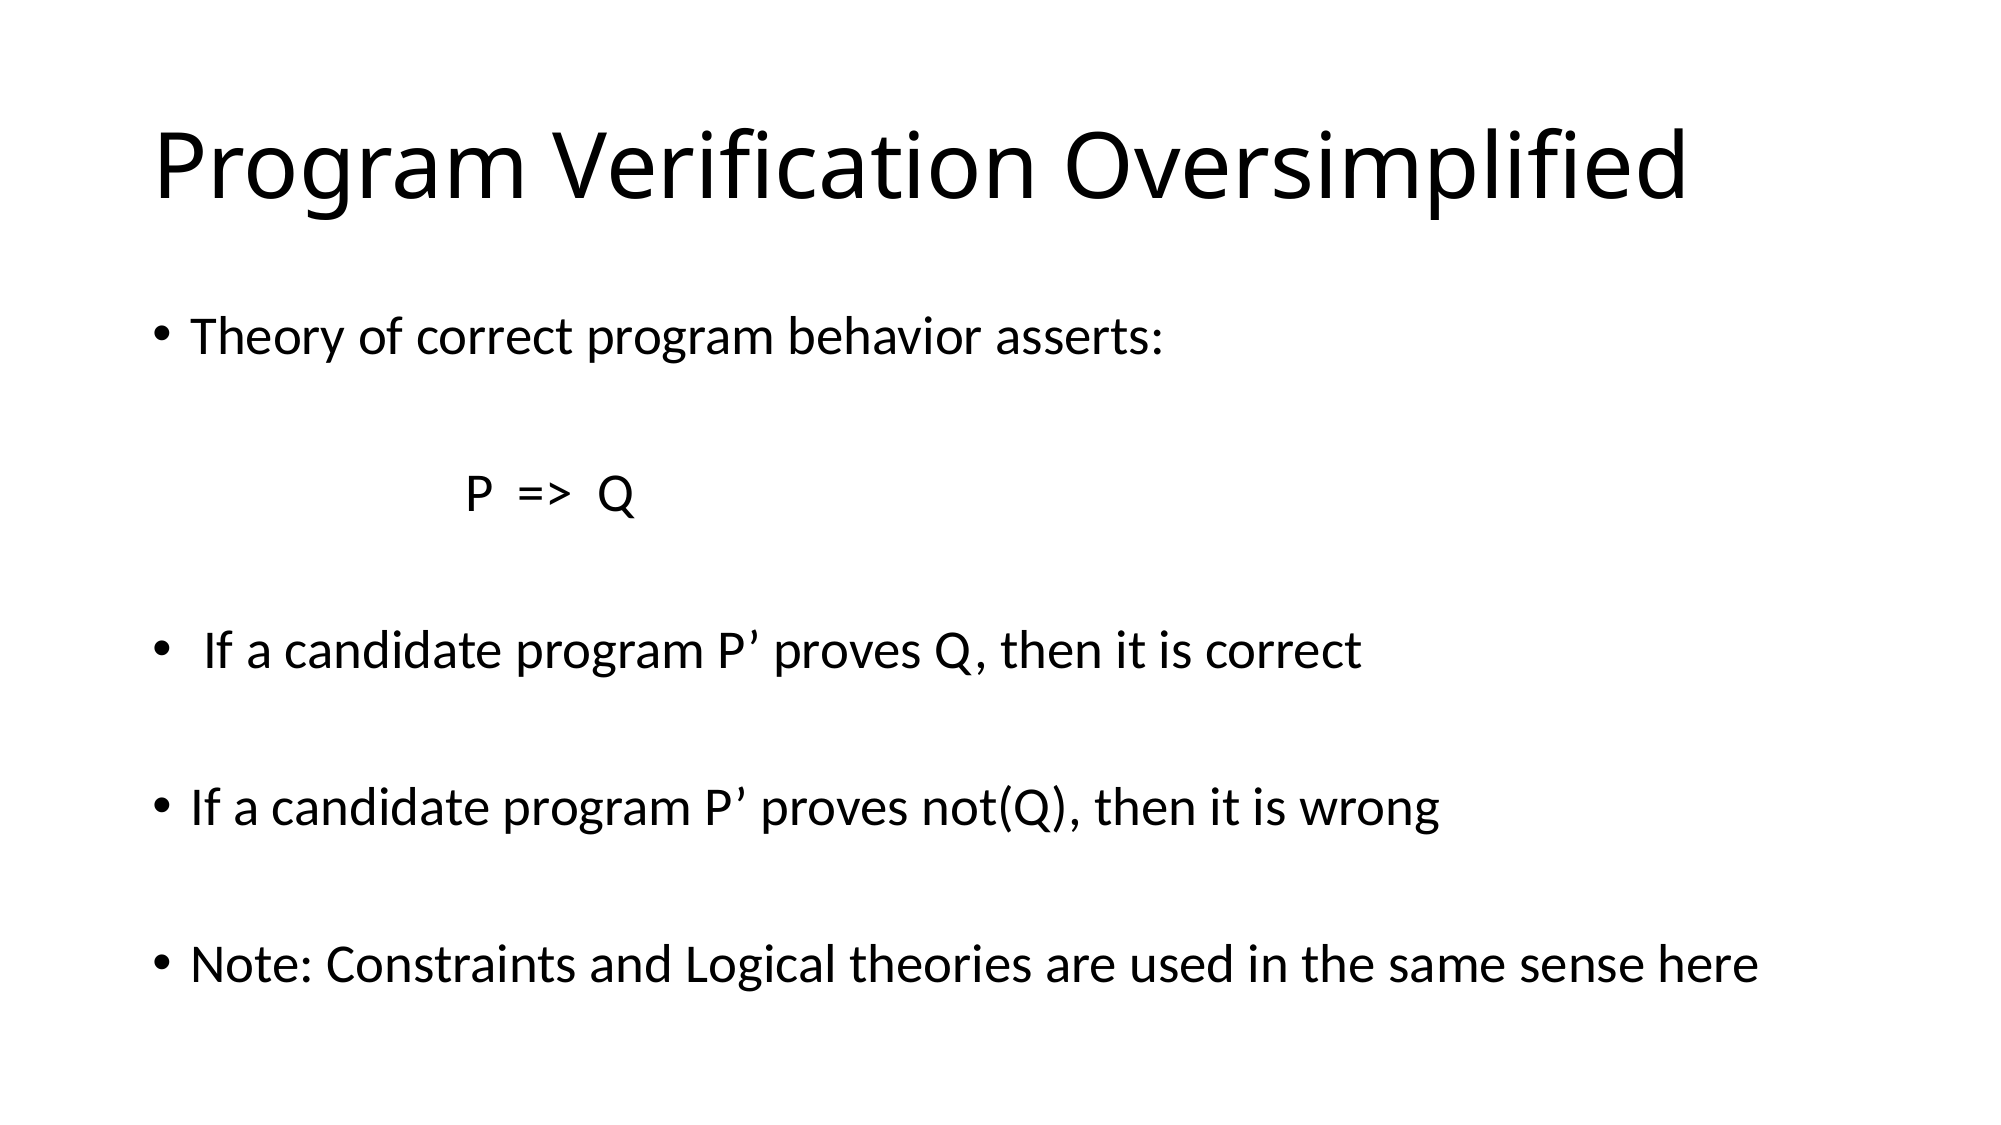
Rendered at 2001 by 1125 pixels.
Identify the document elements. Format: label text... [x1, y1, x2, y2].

list Theory of correct program behavior asserts: P => Q If a candidate program P’ proves Q, then it is correct If a candidate program P’ proves not(Q), then it is wrong Note: Constraints and Logical theories are used in the same sense here [137, 299, 1863, 1014]
title Program Verification Oversimplified [137, 59, 1863, 278]
